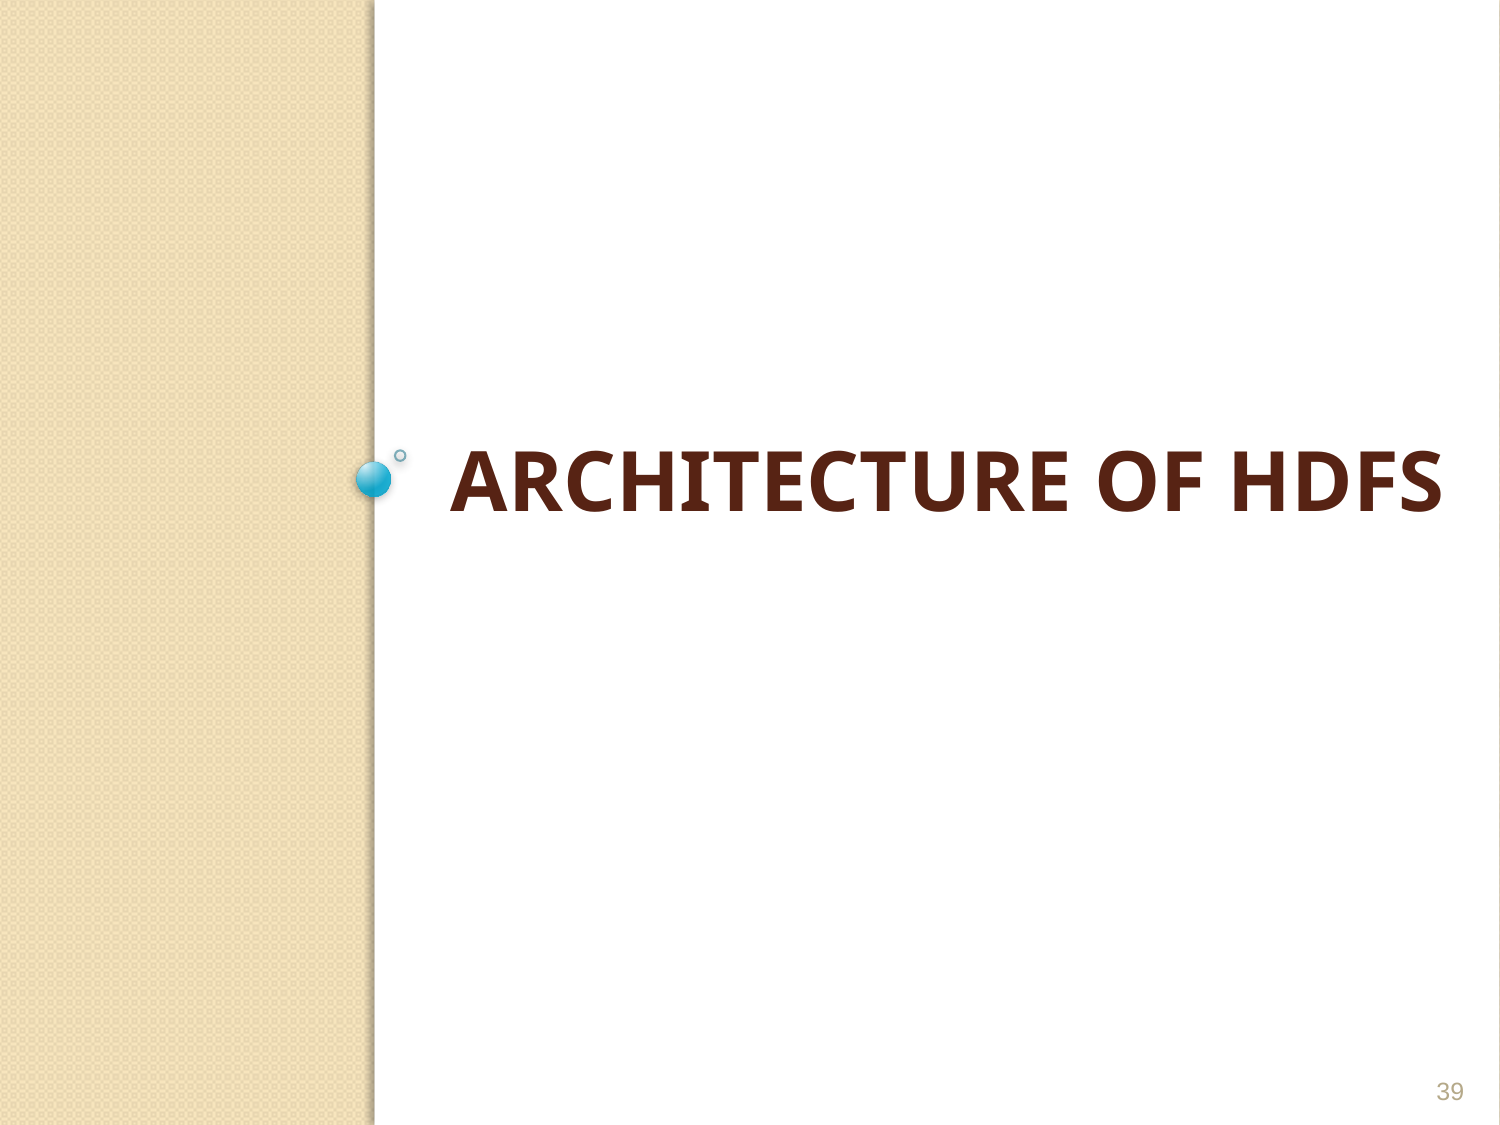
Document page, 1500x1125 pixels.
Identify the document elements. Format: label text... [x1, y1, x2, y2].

title Architecture of HDFS [422, 426, 1473, 727]
slide_number 39 [1413, 1034, 1488, 1113]
